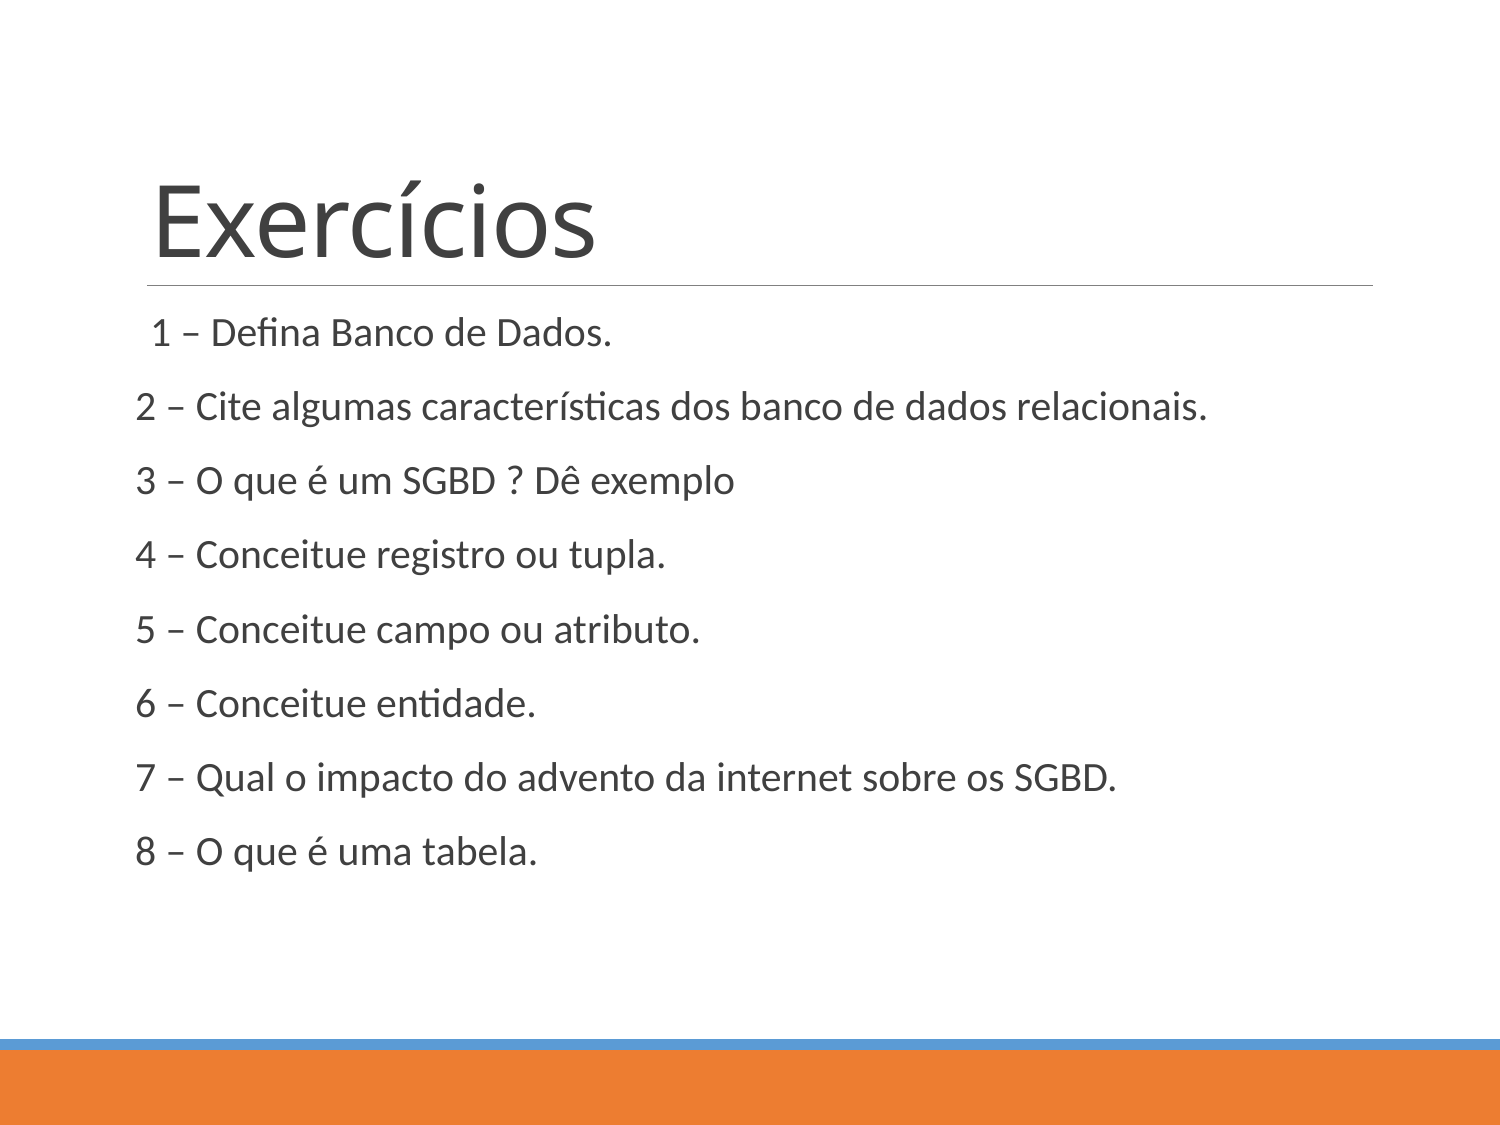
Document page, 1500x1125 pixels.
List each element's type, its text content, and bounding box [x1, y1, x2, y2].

title Exercícios [135, 47, 1373, 285]
list 1 – Defina Banco de Dados. 2 – Cite algumas características dos banco de dados relacionais. 3 – O que é um SGBD ? Dê exemplo 4 – Conceitue registro ou tupla. 5 – Conceitue campo ou atributo. 6 – Conceitue entidade. 7 – Qual o impacto do advento da internet sobre os SGBD. 8 – O que é uma tabela. [135, 302, 1373, 963]
